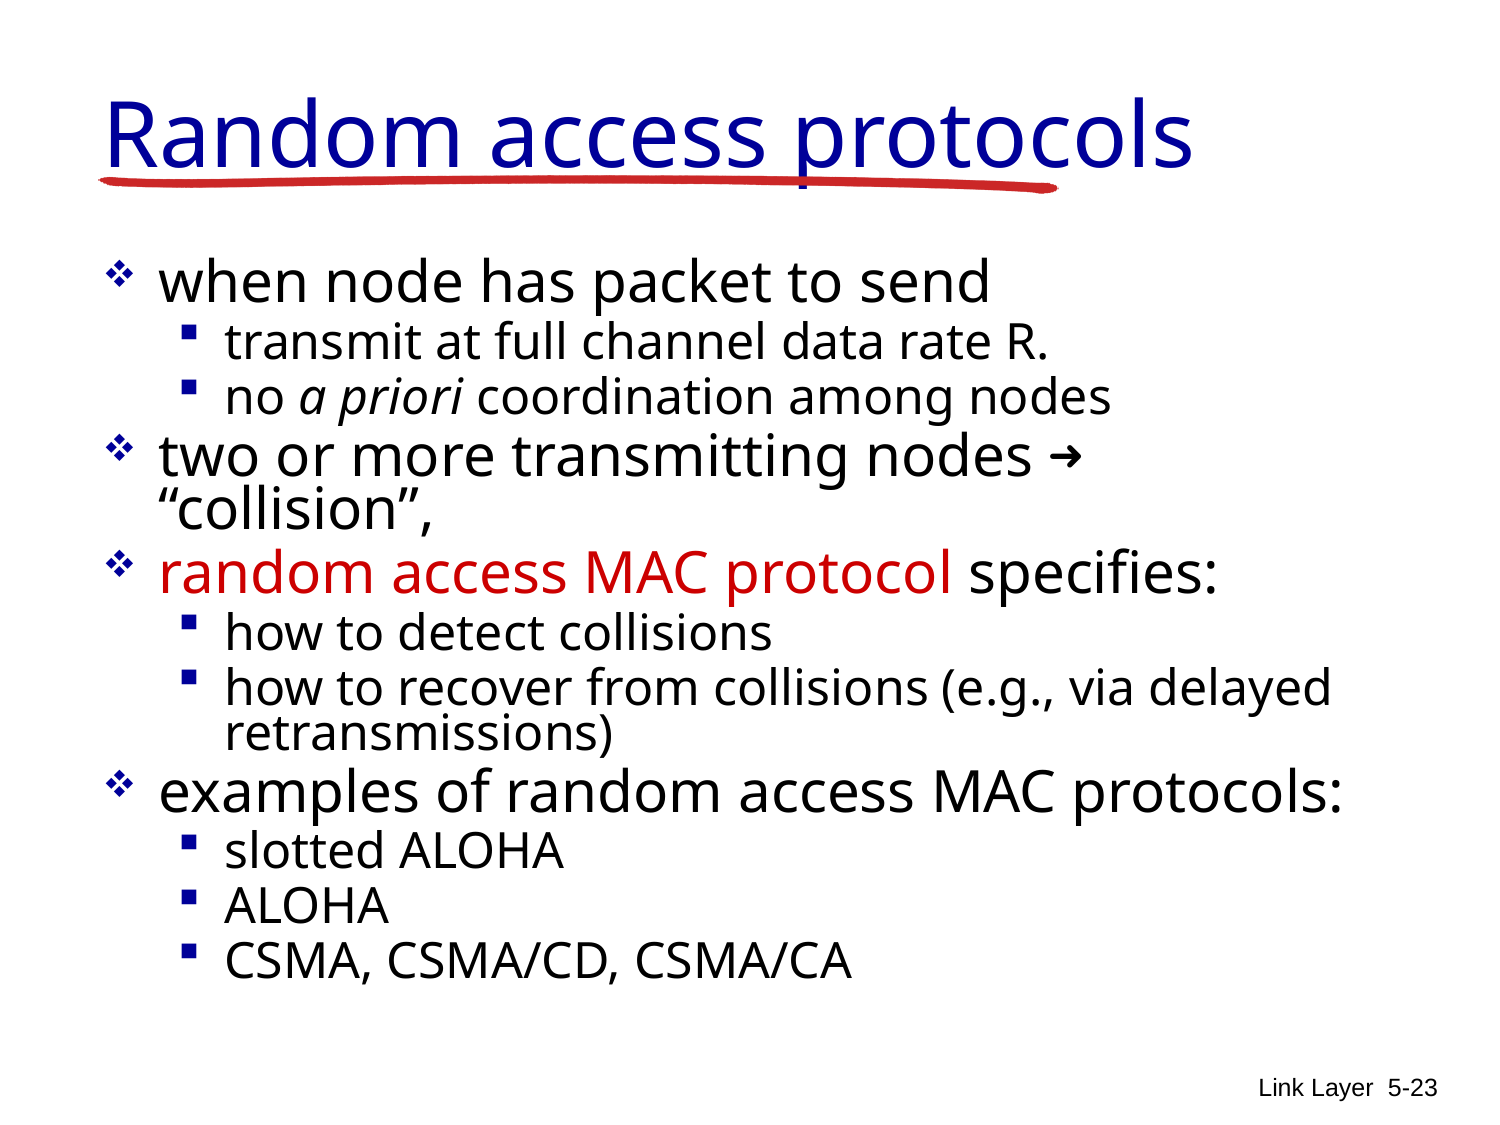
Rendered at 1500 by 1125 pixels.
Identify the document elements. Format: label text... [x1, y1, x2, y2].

footer Link Layer [914, 1064, 1342, 1125]
title Random access protocols [87, 37, 1363, 225]
list when node has packet to send transmit at full channel data rate R. no a priori coordination among nodes two or more transmitting nodes ➜ “collision”, random access MAC protocol specifies: how to detect collisions how to recover from collisions (e.g., via delayed retransmissions) examples of random access MAC protocols: slotted ALOHA ALOHA CSMA, CSMA/CD, CSMA/CA [87, 253, 1363, 1016]
picture [94, 170, 1070, 200]
slide_number 5-23 [1342, 1064, 1454, 1125]
